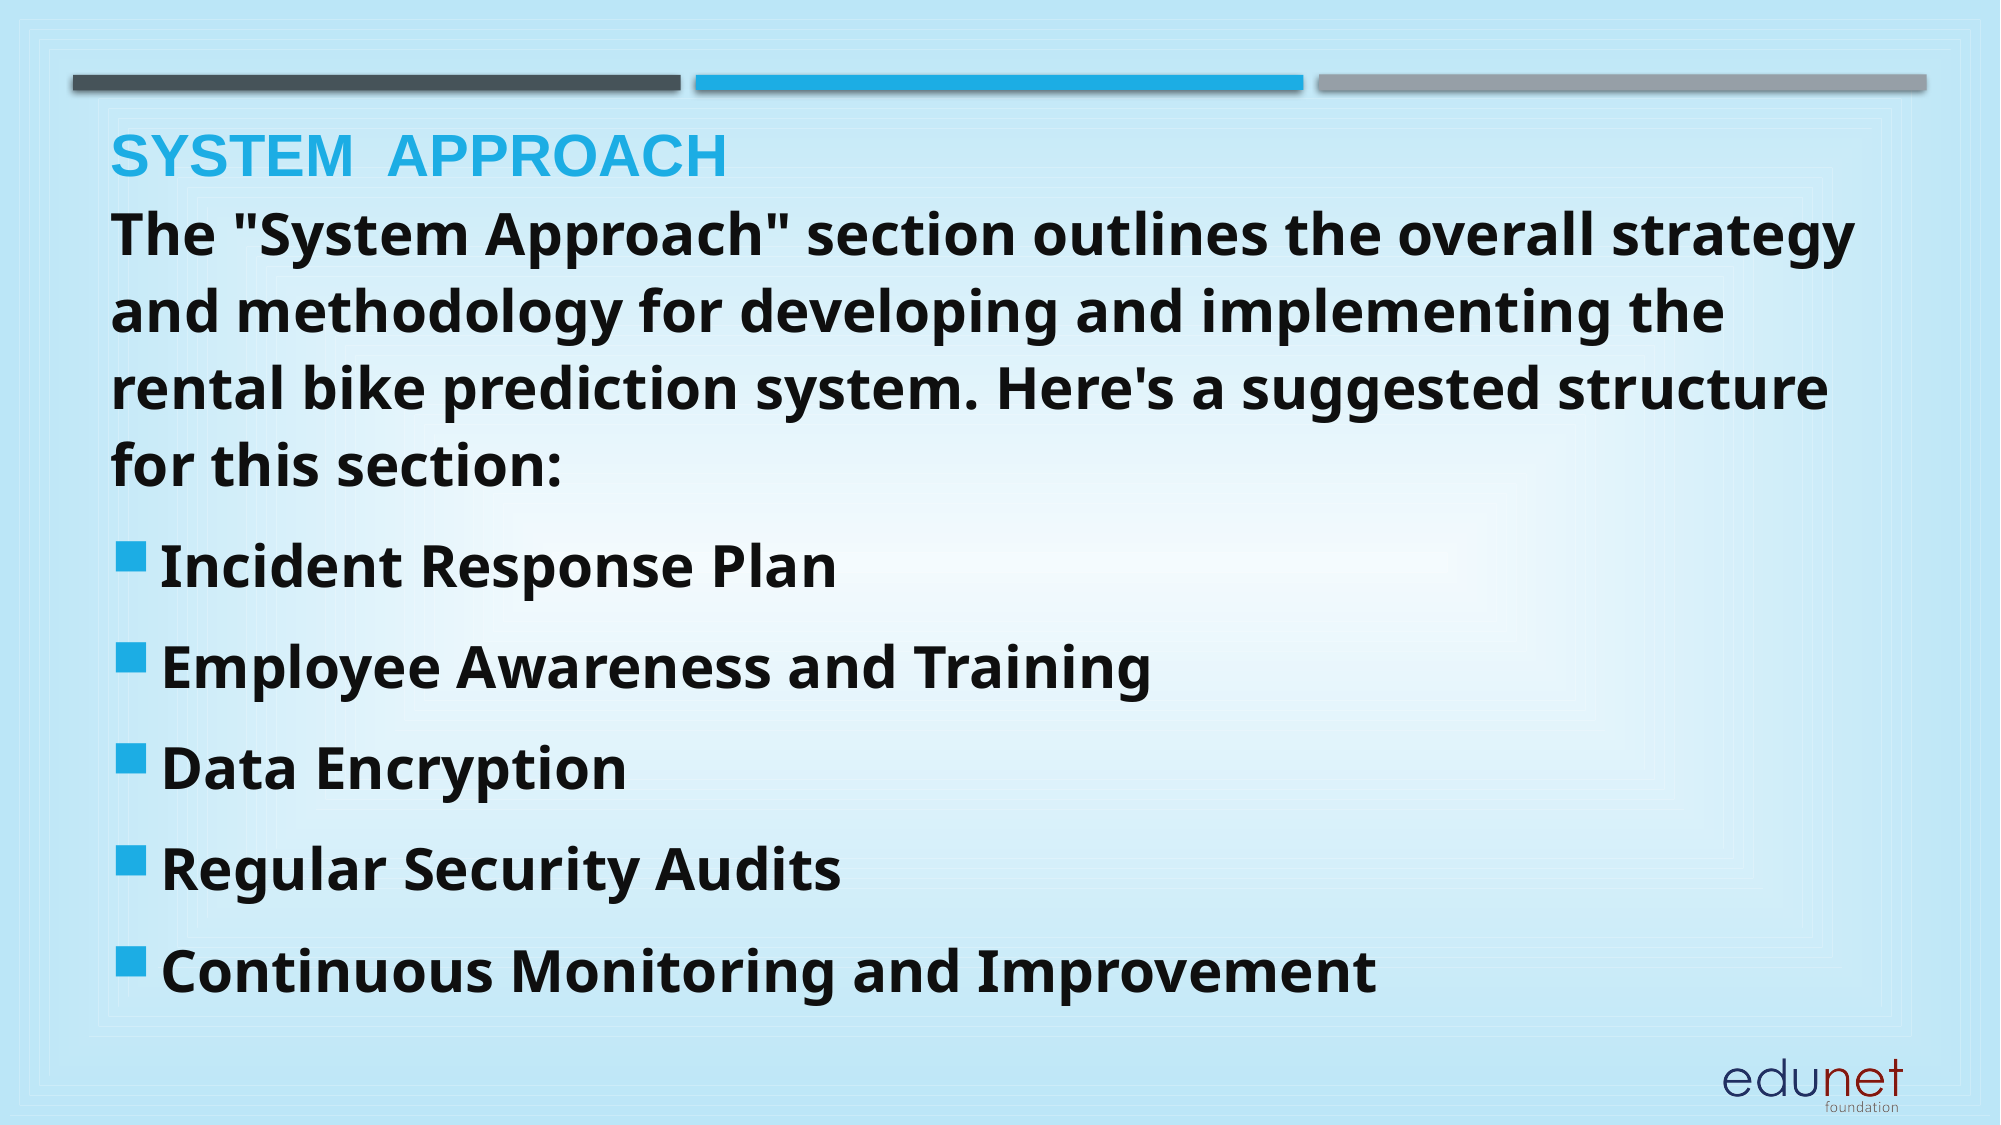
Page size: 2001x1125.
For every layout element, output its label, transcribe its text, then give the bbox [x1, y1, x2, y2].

title System Approach [95, 108, 1905, 196]
list The "System Approach" section outlines the overall strategy and methodology for developing and implementing the rental bike prediction system. Here's a suggested structure for this section: Incident Response Plan Employee Awareness and Training Data Encryption Regular Security Audits Continuous Monitoring and Improvement [95, 213, 1905, 981]
picture [1719, 1056, 1905, 1116]
